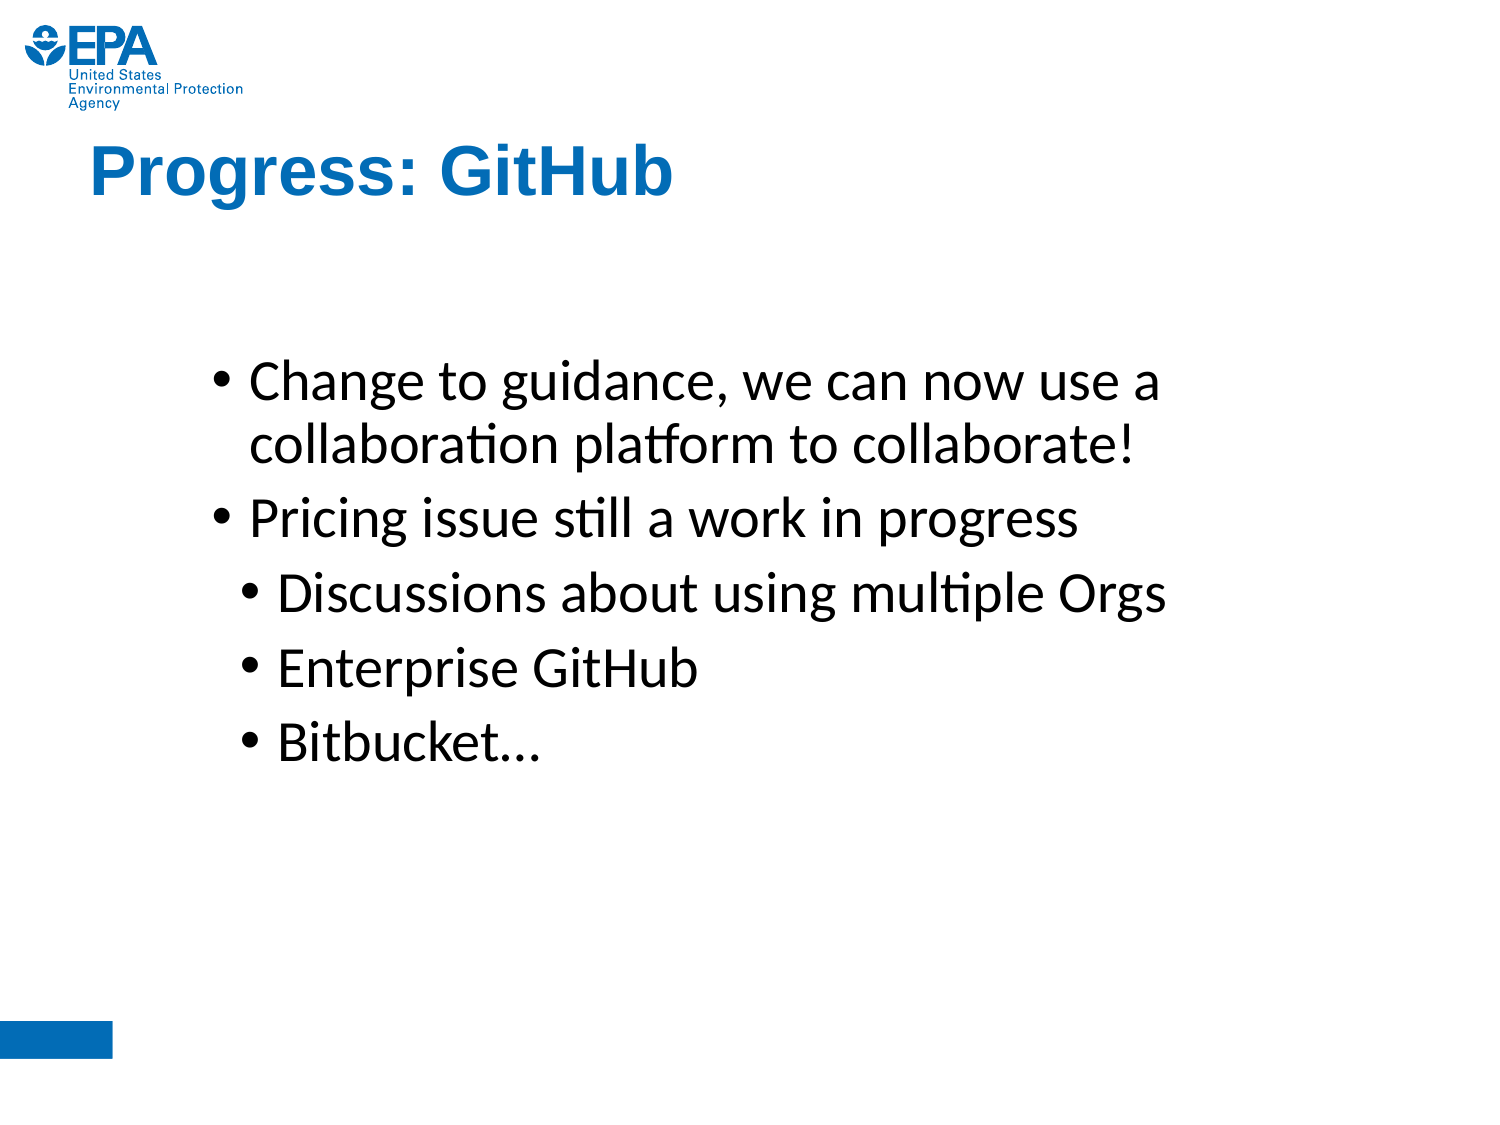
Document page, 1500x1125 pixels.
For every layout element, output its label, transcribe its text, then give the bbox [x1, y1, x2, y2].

list Change to guidance, we can now use a collaboration platform to collaborate! Pricing issue still a work in progress Discussions about using multiple Orgs Enterprise GitHub Bitbucket… [75, 342, 1425, 1005]
title Progress: GitHub [75, 127, 1425, 315]
